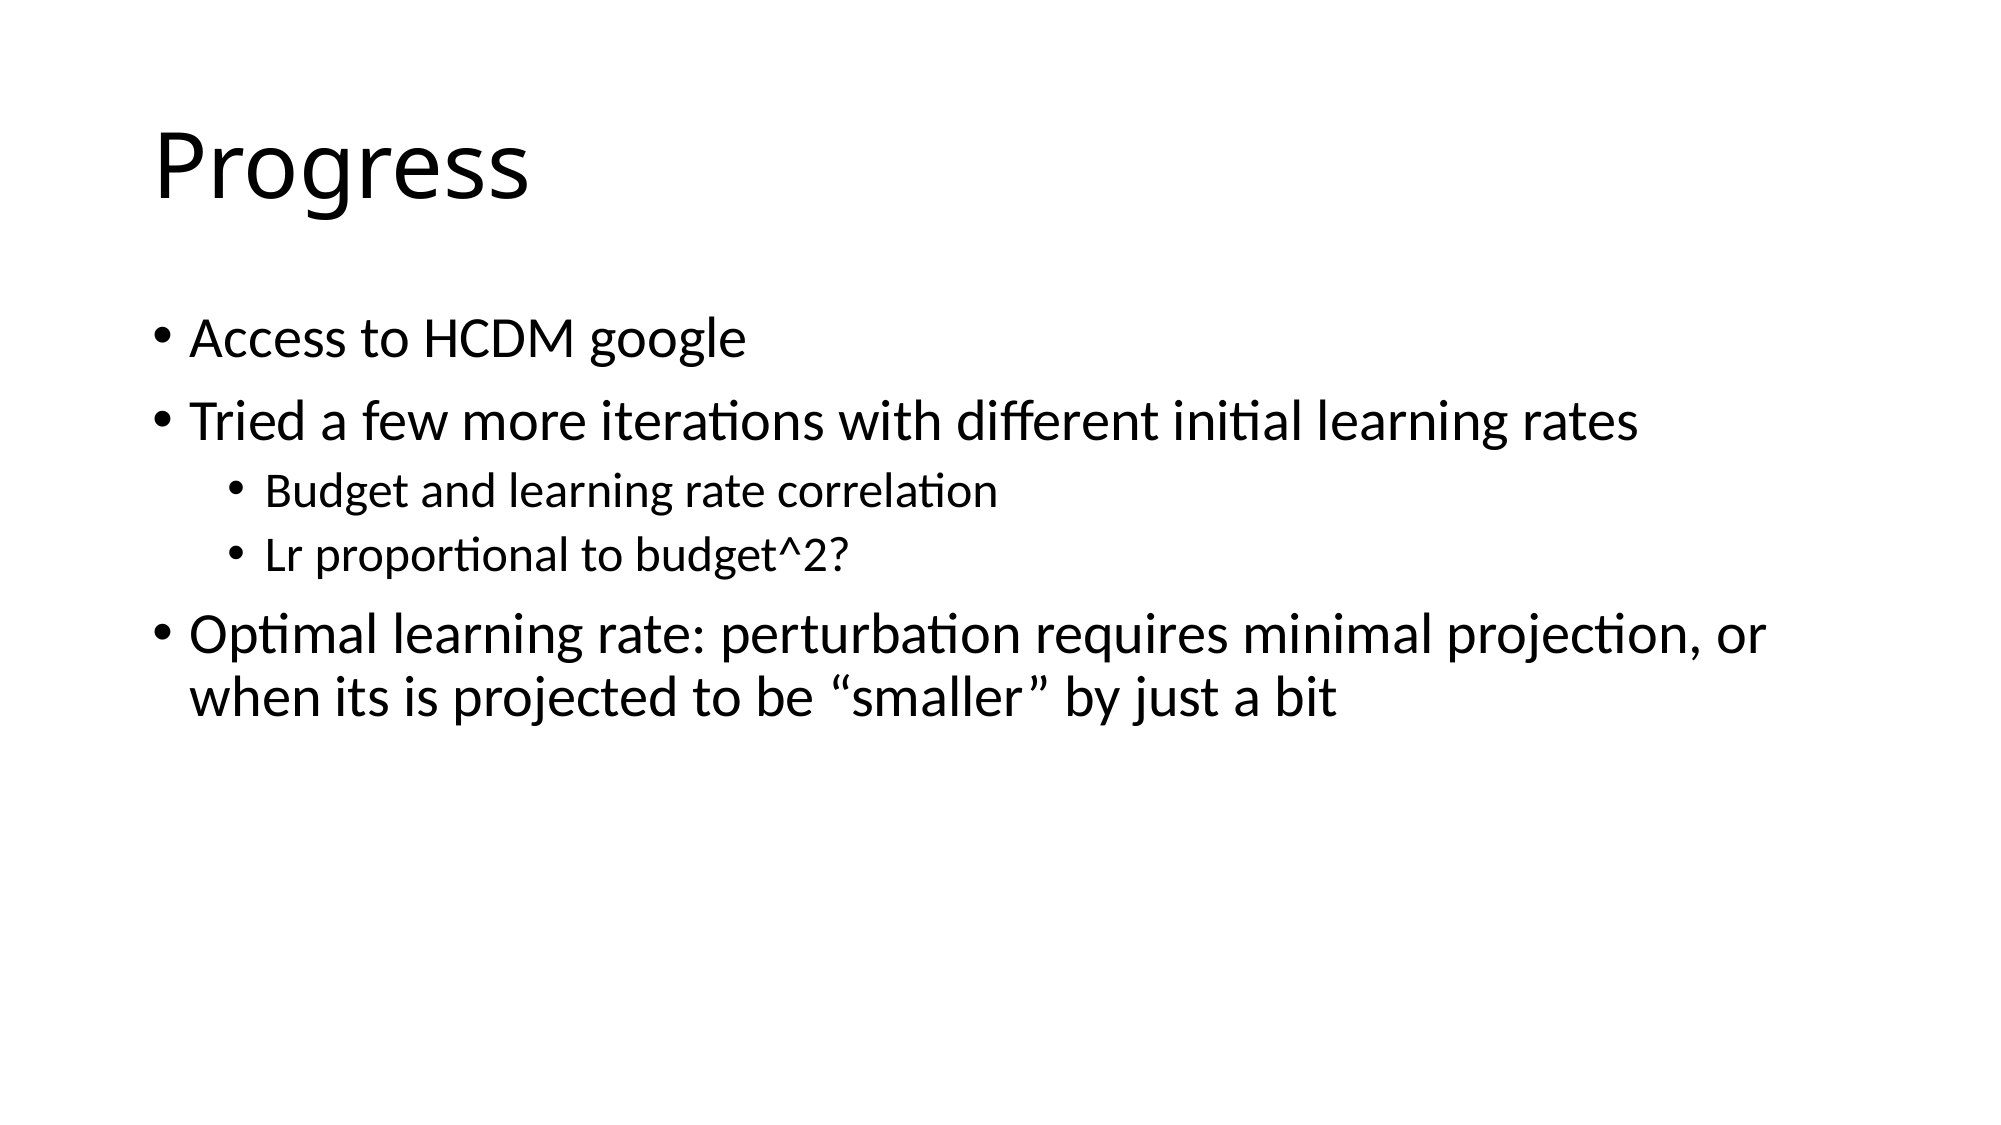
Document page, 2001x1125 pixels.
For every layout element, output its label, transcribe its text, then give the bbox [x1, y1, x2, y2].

title Progress [137, 59, 1863, 278]
list Access to HCDM google Tried a few more iterations with different initial learning rates Budget and learning rate correlation Lr proportional to budget^2? Optimal learning rate: perturbation requires minimal projection, or when its is projected to be “smaller” by just a bit [137, 299, 1863, 1014]
